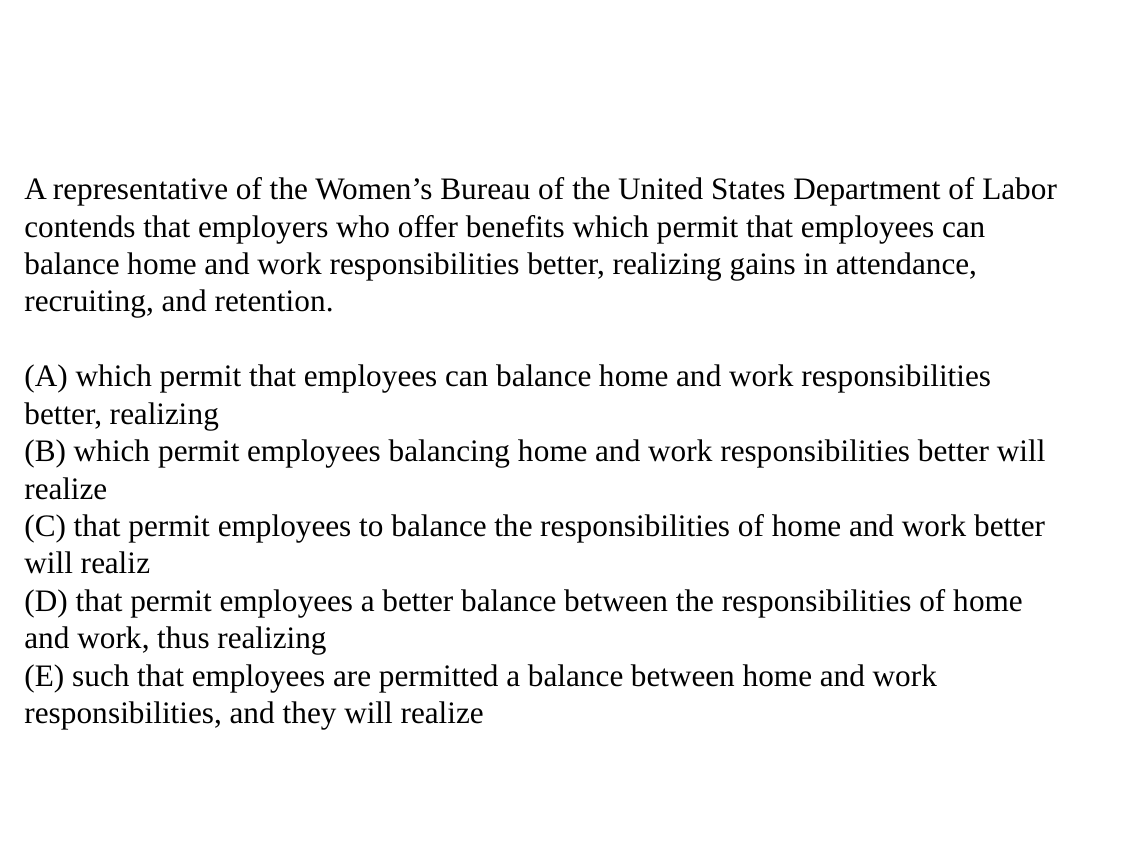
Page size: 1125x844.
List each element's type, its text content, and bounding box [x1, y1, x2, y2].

text_box A representative of the Women’s Bureau of the United States Department of Labor contends that employers who offer benefits which permit that employees can balance home and work responsibilities better, realizing gains in attendance, recruiting, and retention. (A) which permit that employees can balance home and work responsibilities better, realizing (B) which permit employees balancing home and work responsibilities better will realize (C) that permit employees to balance the responsibilities of home and work better will realiz (D) that permit employees a better balance between the responsibilities of home and work, thus realizing (E) such that employees are permitted a balance between home and work responsibilities, and they will realize [13, 162, 1077, 773]
